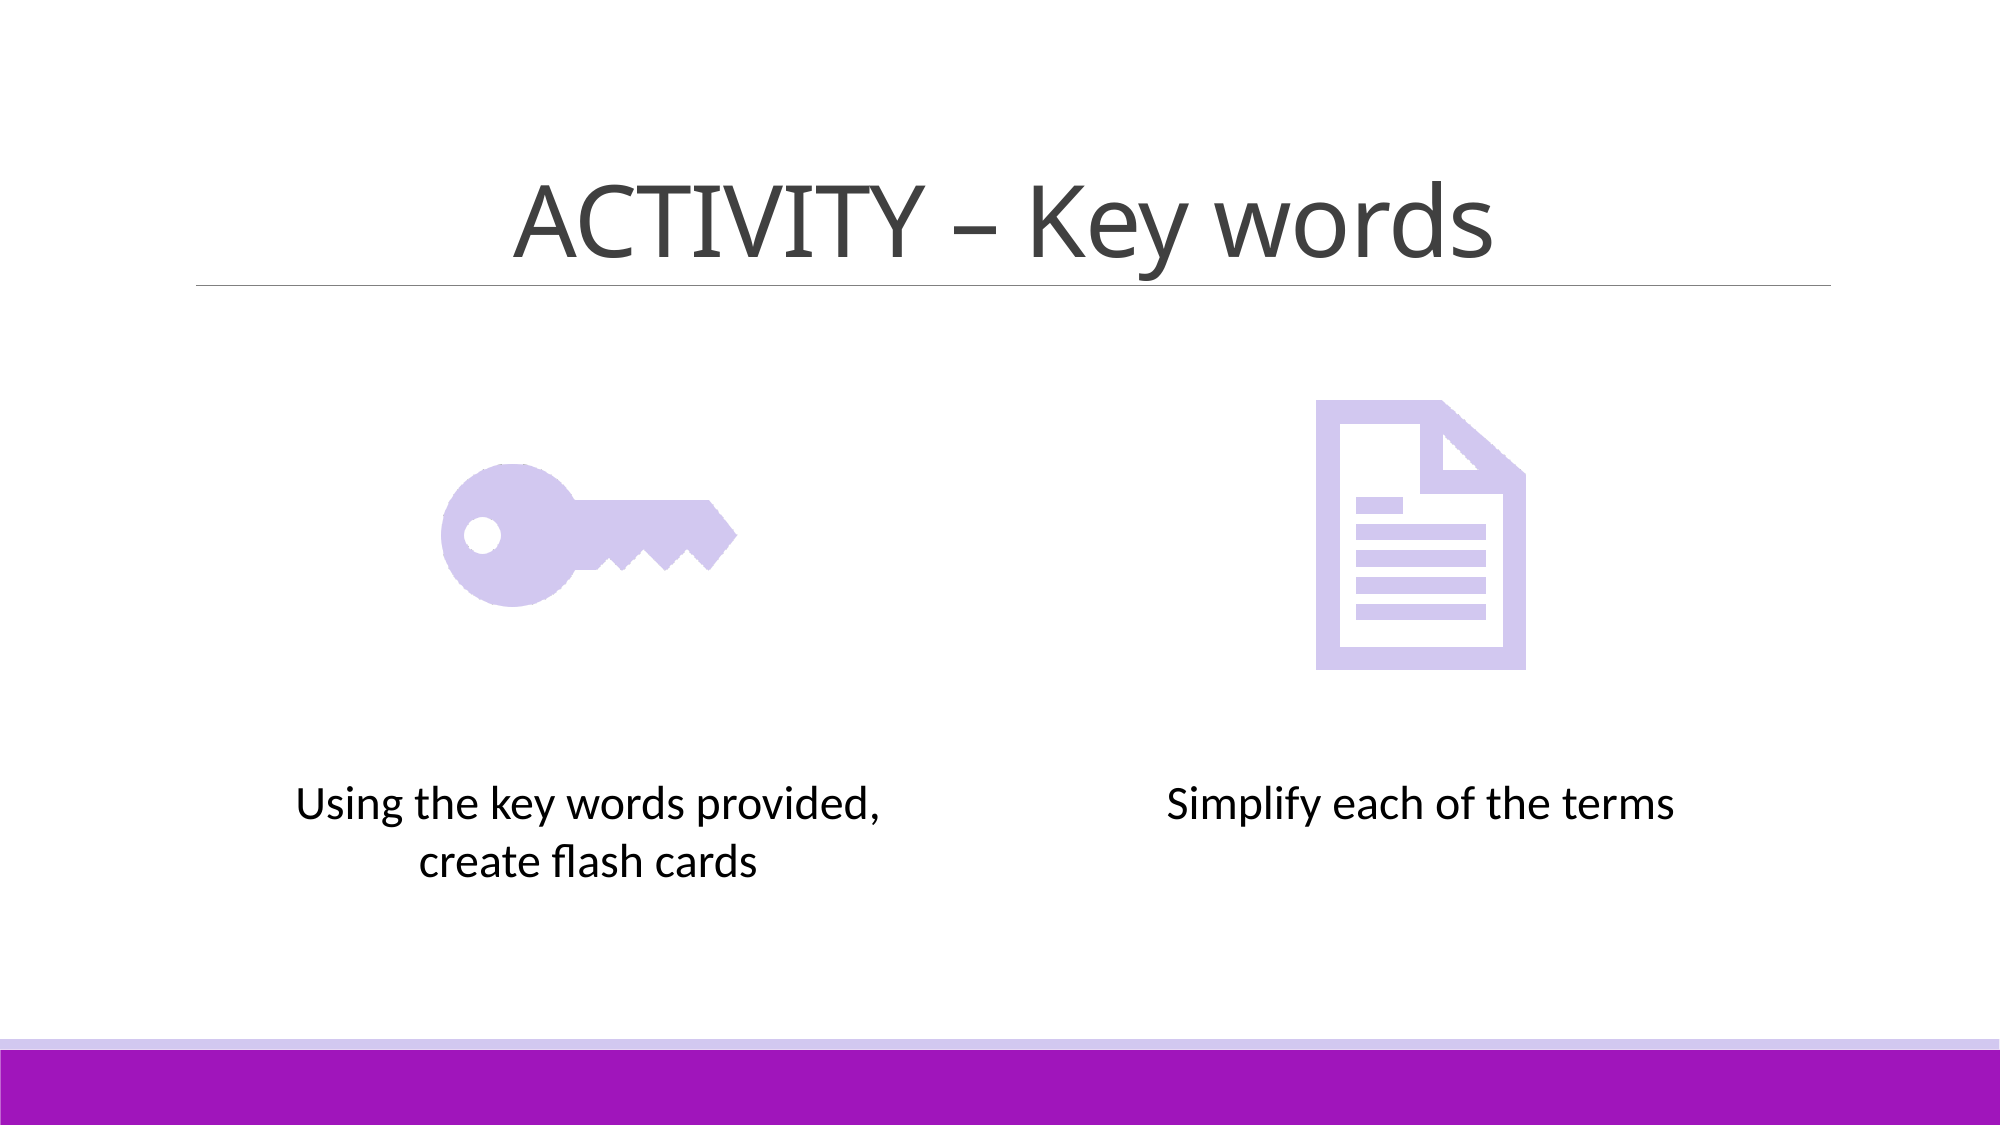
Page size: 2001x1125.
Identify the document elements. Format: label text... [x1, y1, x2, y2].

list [179, 302, 1831, 964]
title ACTIVITY – Key words [180, 47, 1830, 285]
